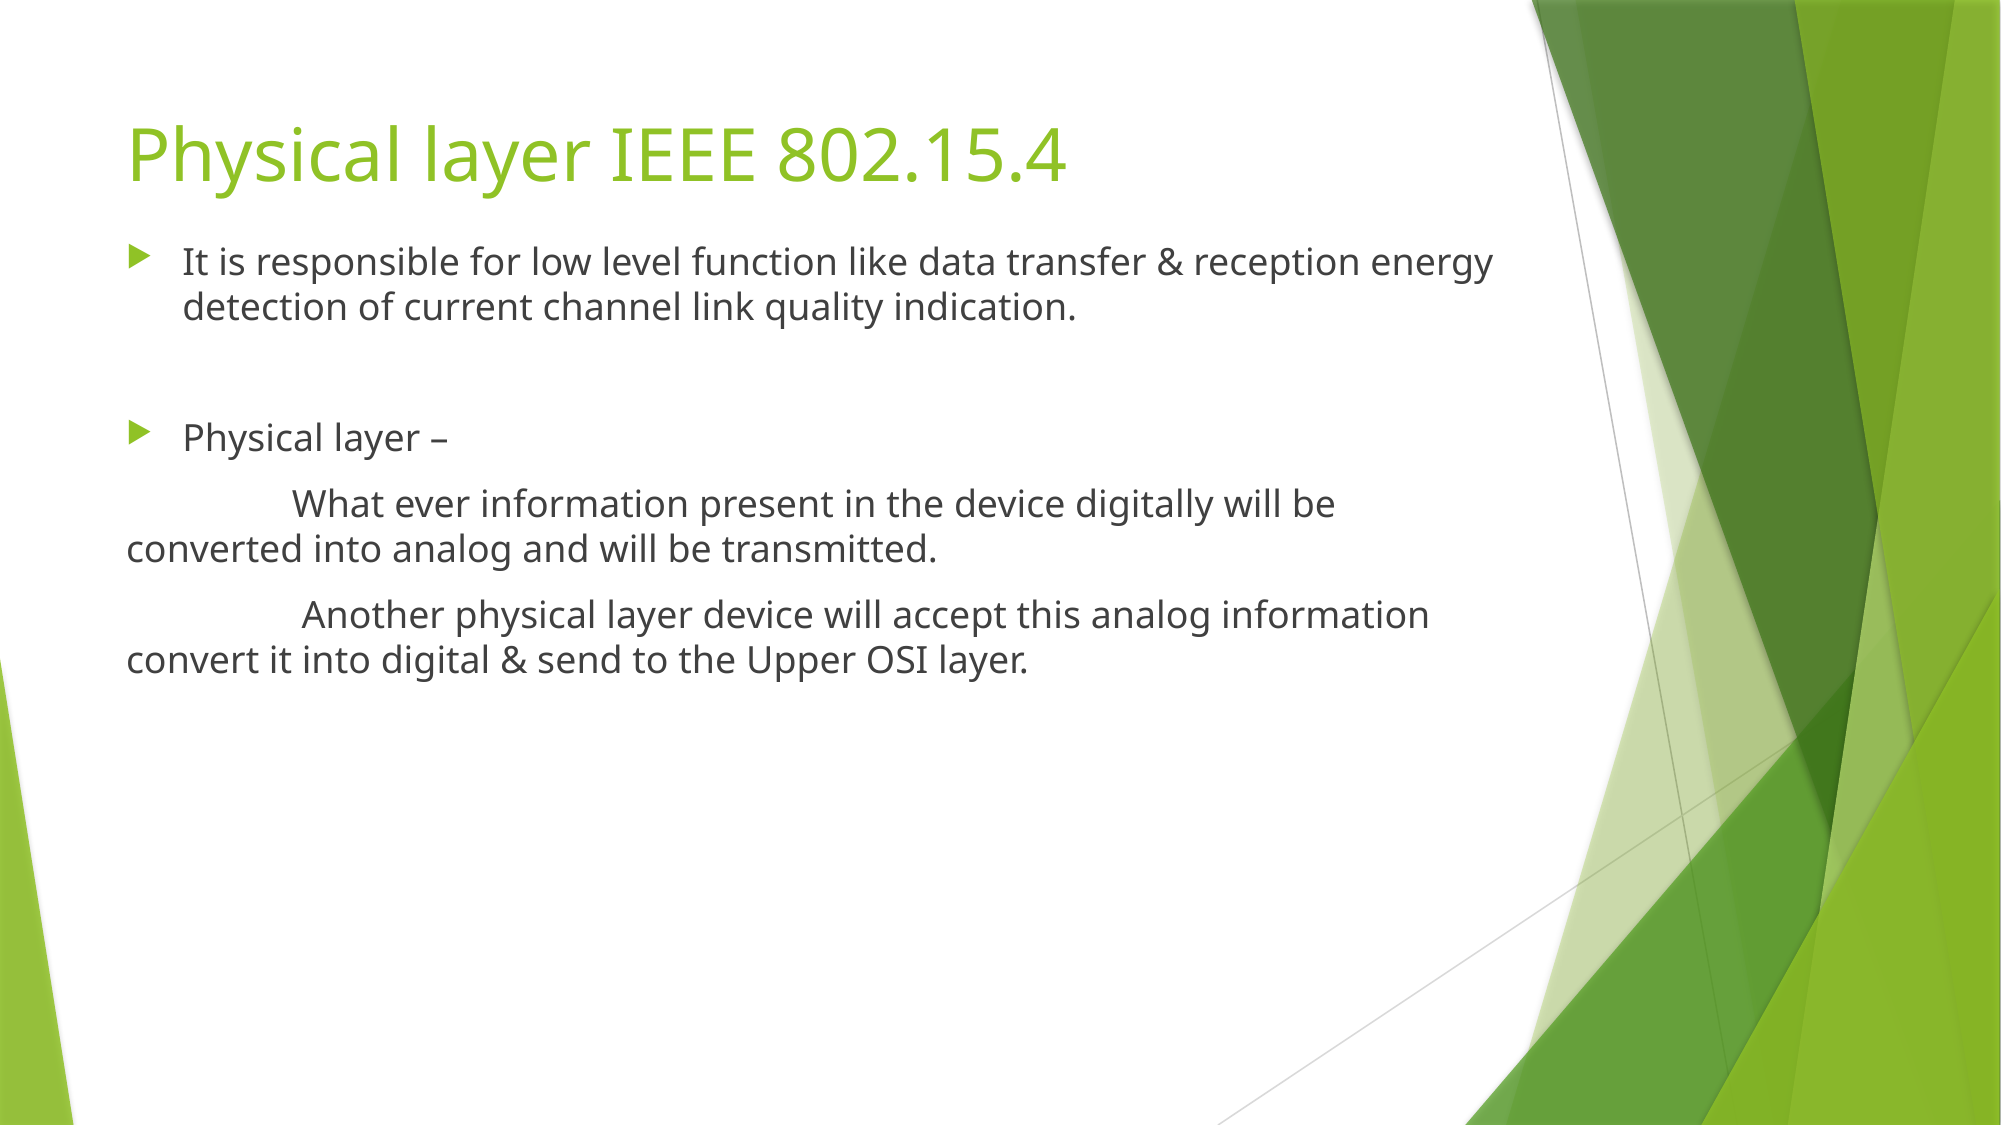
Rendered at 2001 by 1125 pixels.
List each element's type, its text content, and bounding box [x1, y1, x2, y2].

title Physical layer IEEE 802.15.4 [111, 99, 1522, 204]
list It is responsible for low level function like data transfer & reception energy detection of current channel link quality indication. Physical layer – What ever information present in the device digitally will be converted into analog and will be transmitted. Another physical layer device will accept this analog information convert it into digital & send to the Upper OSI layer. [111, 230, 1522, 991]
